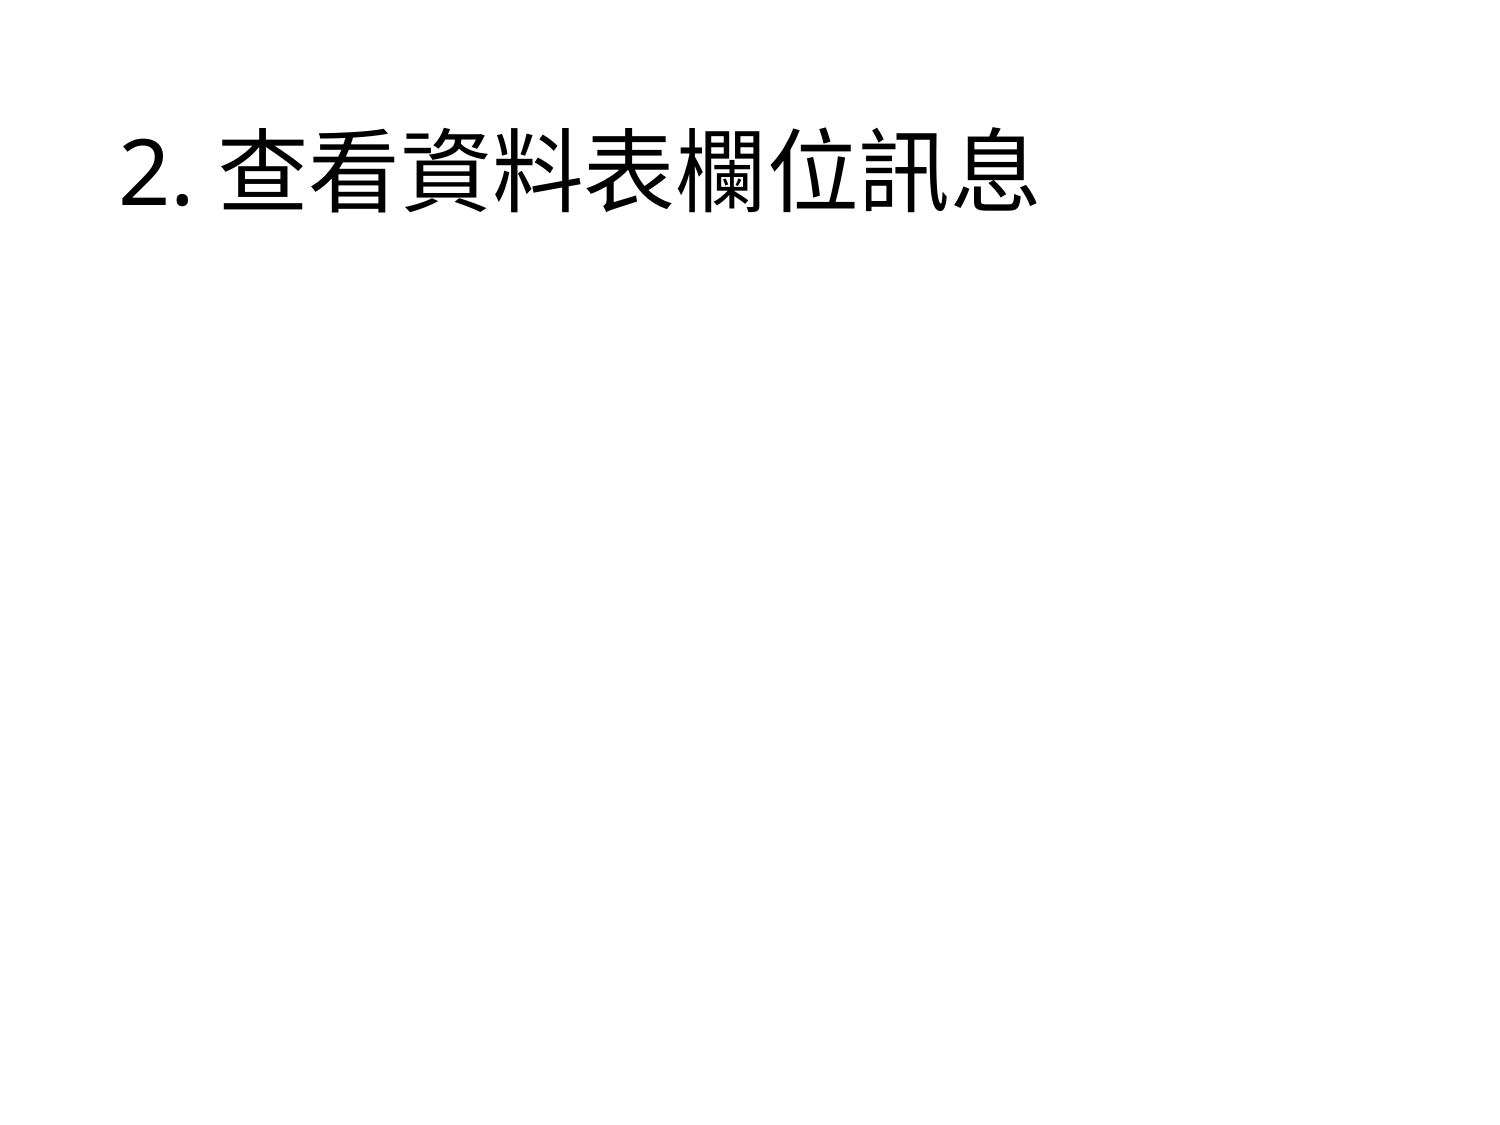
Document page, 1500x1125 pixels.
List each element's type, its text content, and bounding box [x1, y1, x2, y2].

title 2.查看資料表欄位訊息 [103, 59, 1397, 278]
